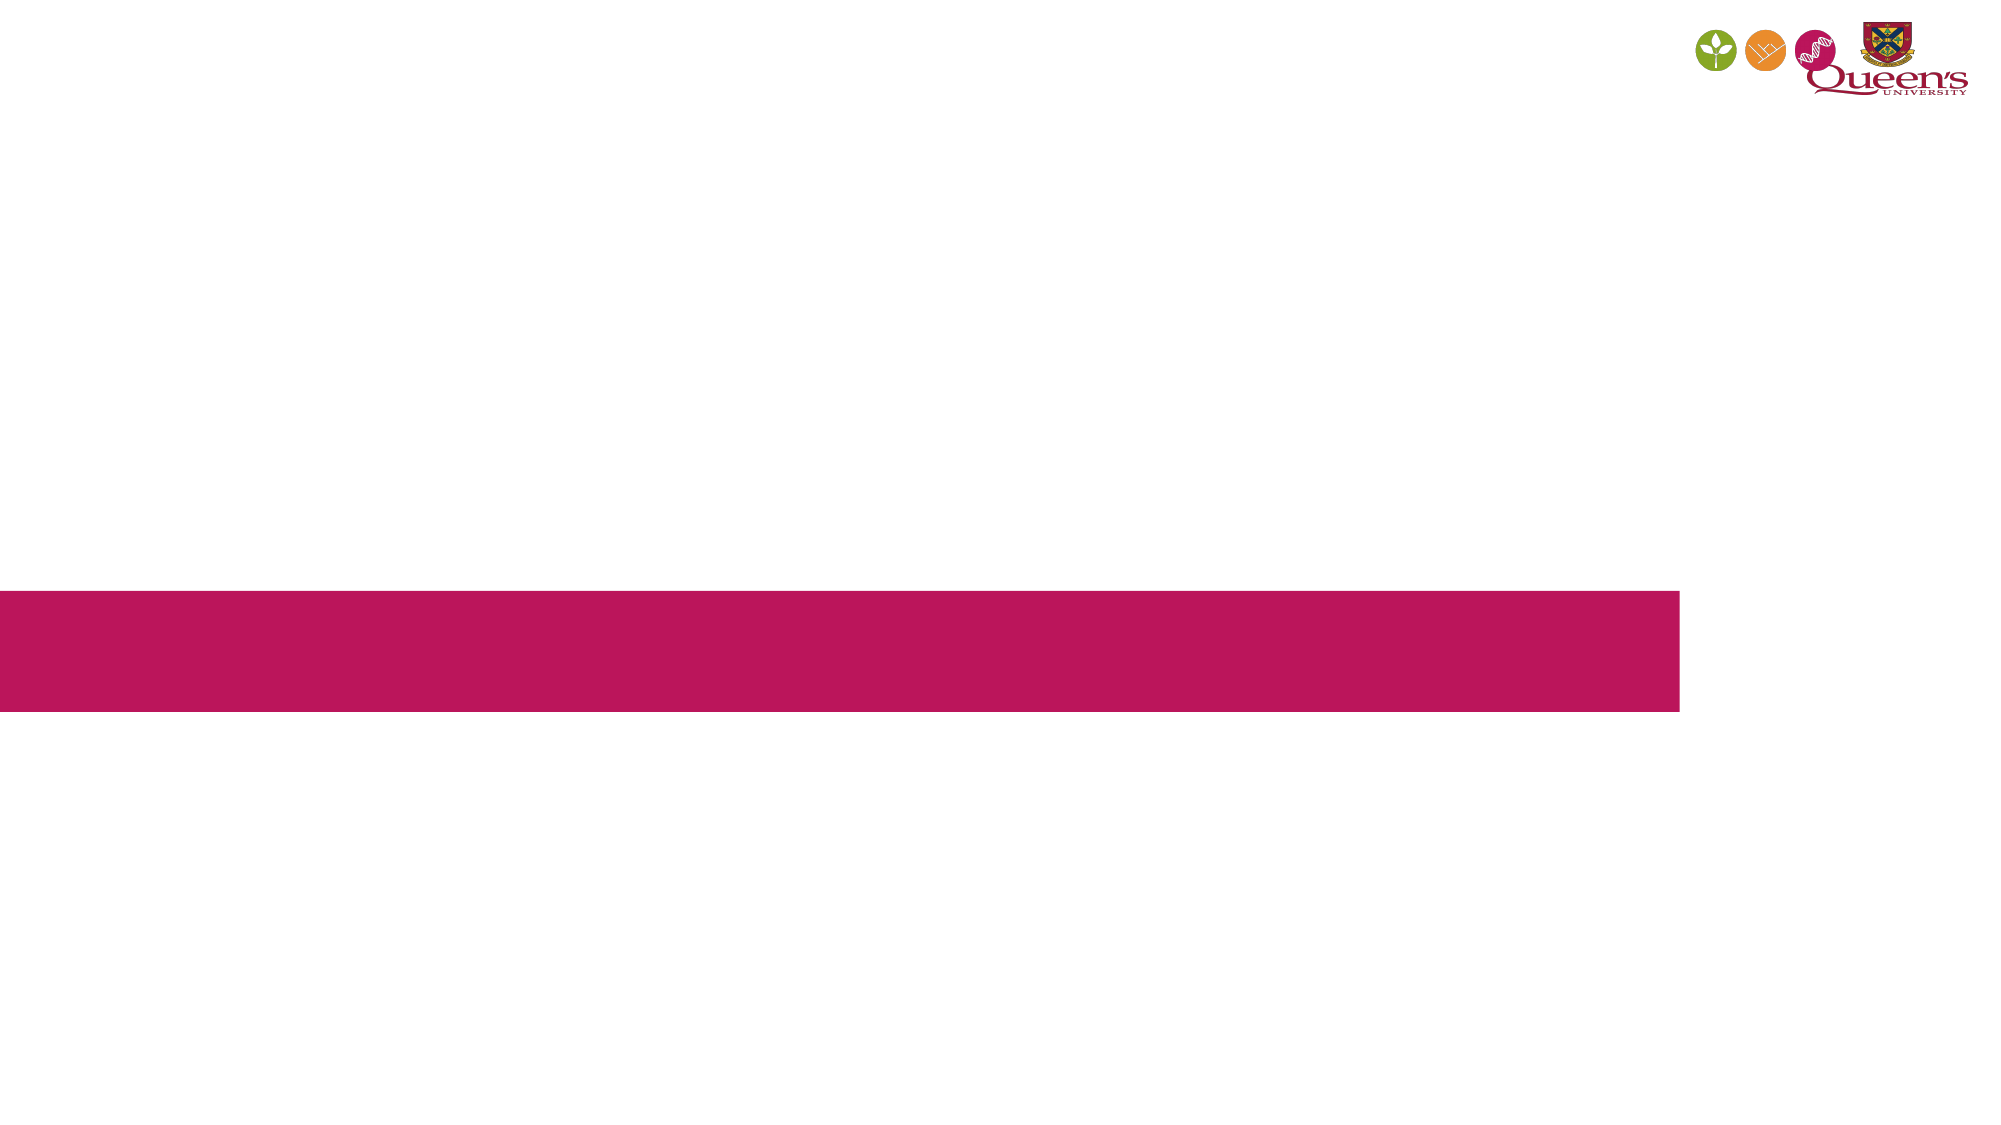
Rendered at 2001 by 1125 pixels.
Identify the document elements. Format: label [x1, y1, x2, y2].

picture [1679, 0, 1990, 123]
